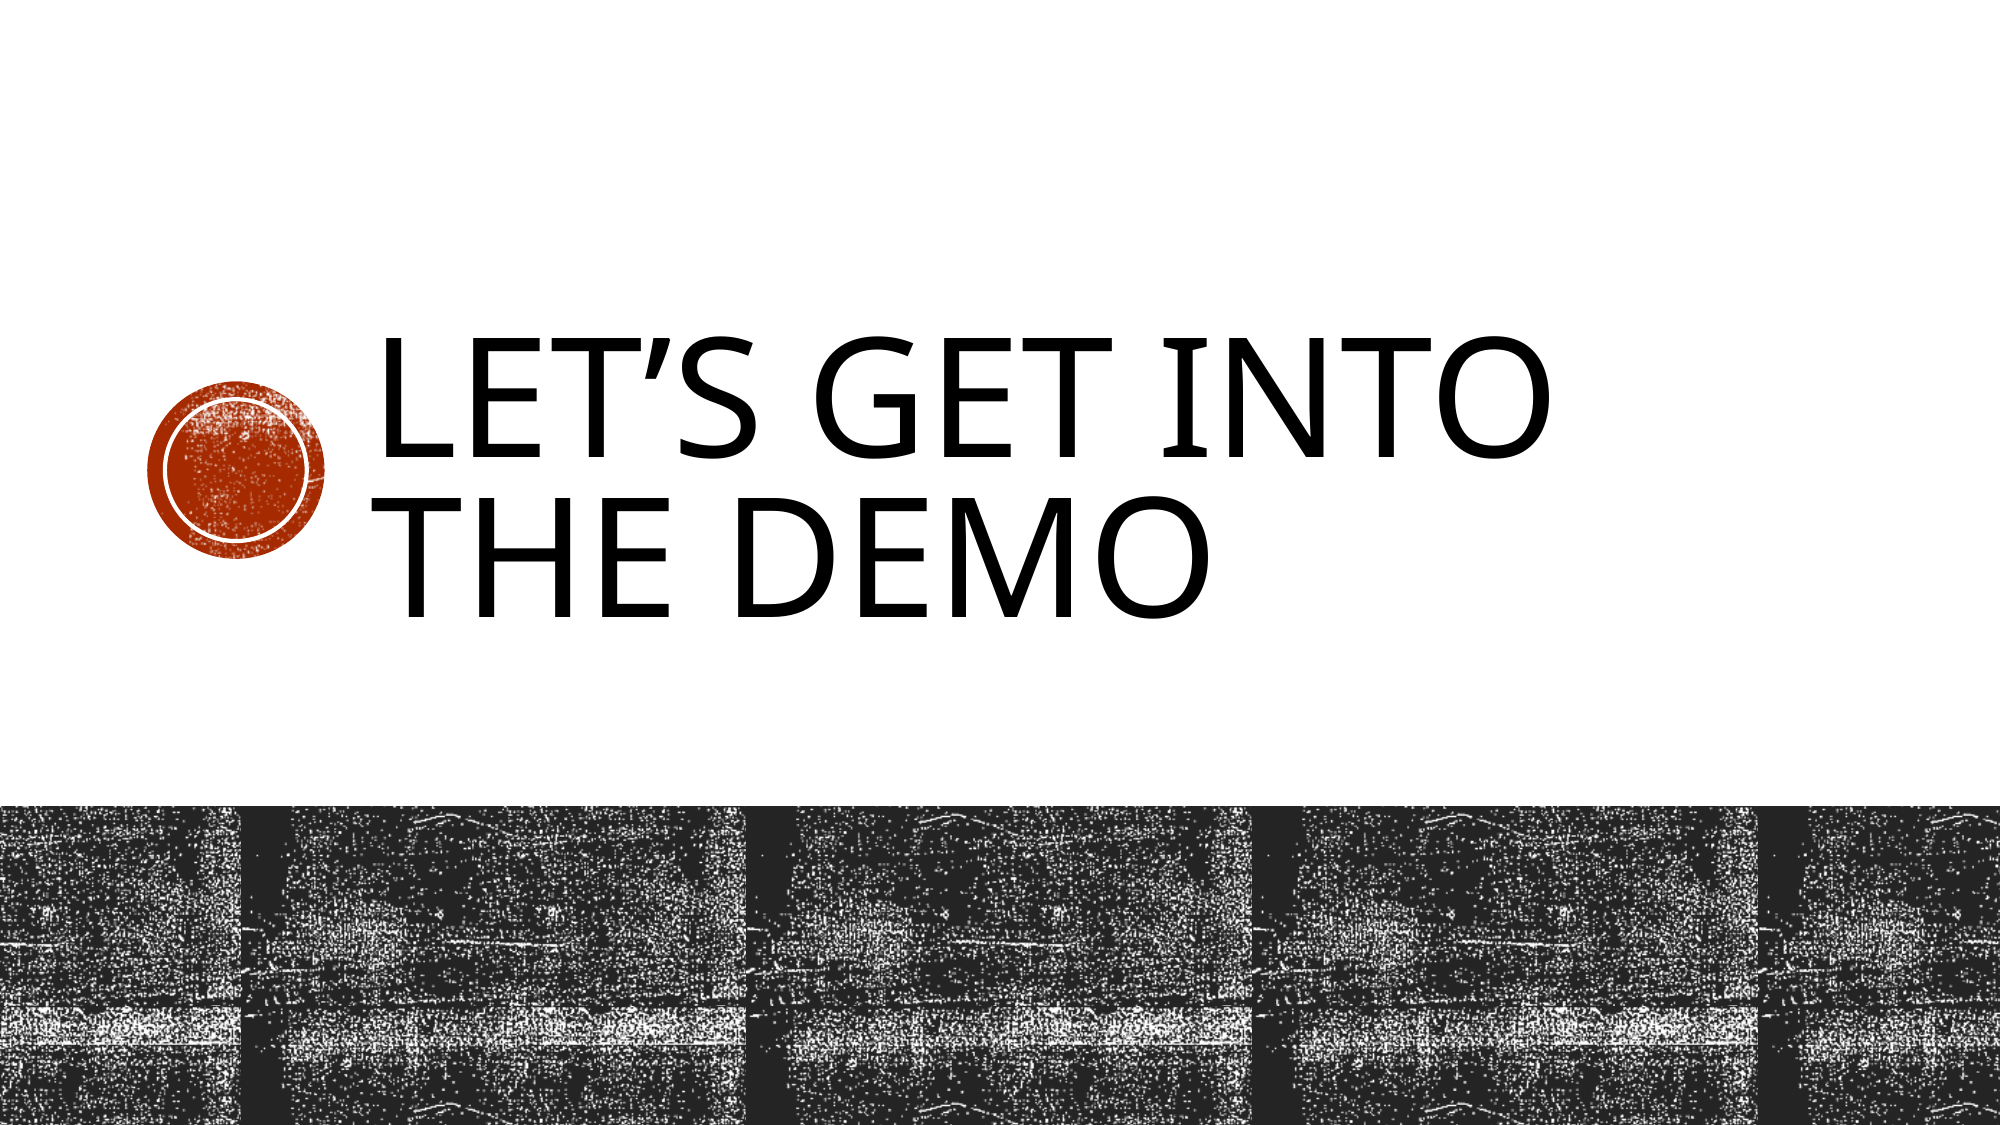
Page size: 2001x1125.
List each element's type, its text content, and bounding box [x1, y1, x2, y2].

title Let’s get into the demo [355, 201, 1878, 779]
